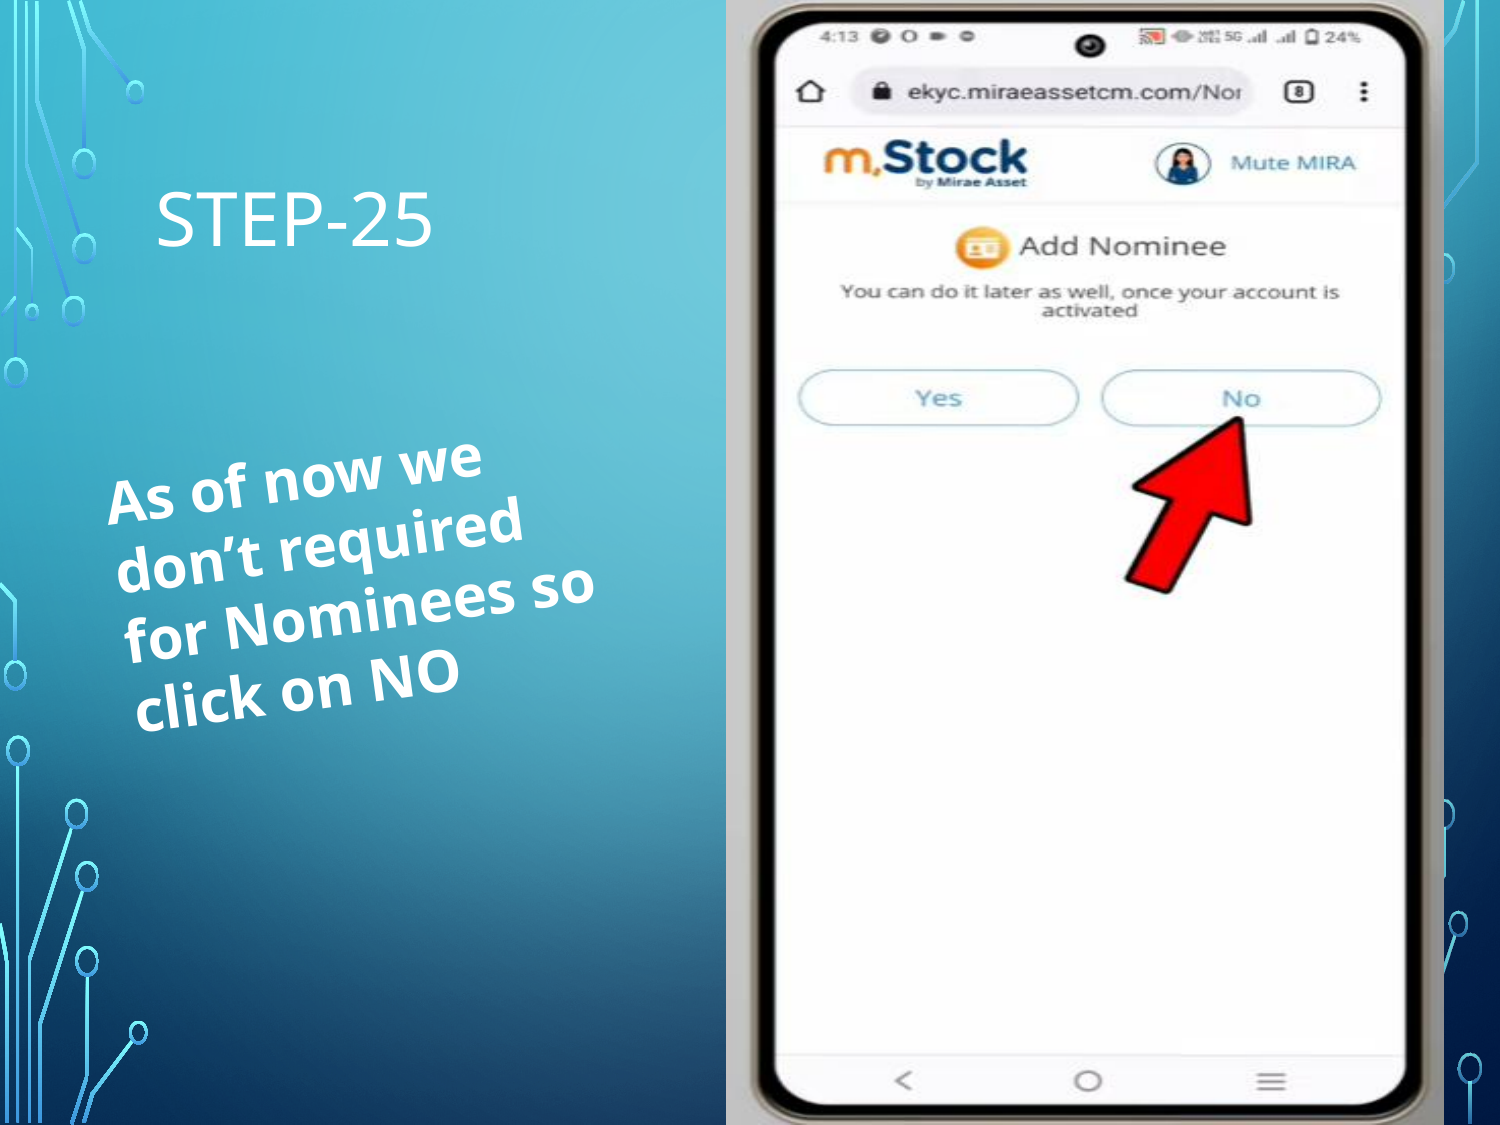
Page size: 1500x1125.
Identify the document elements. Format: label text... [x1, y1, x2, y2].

text_box As of now we don’t required for Nominees so click on NO [85, 393, 627, 755]
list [726, 0, 1445, 1125]
title STEP-25 [140, 101, 726, 344]
